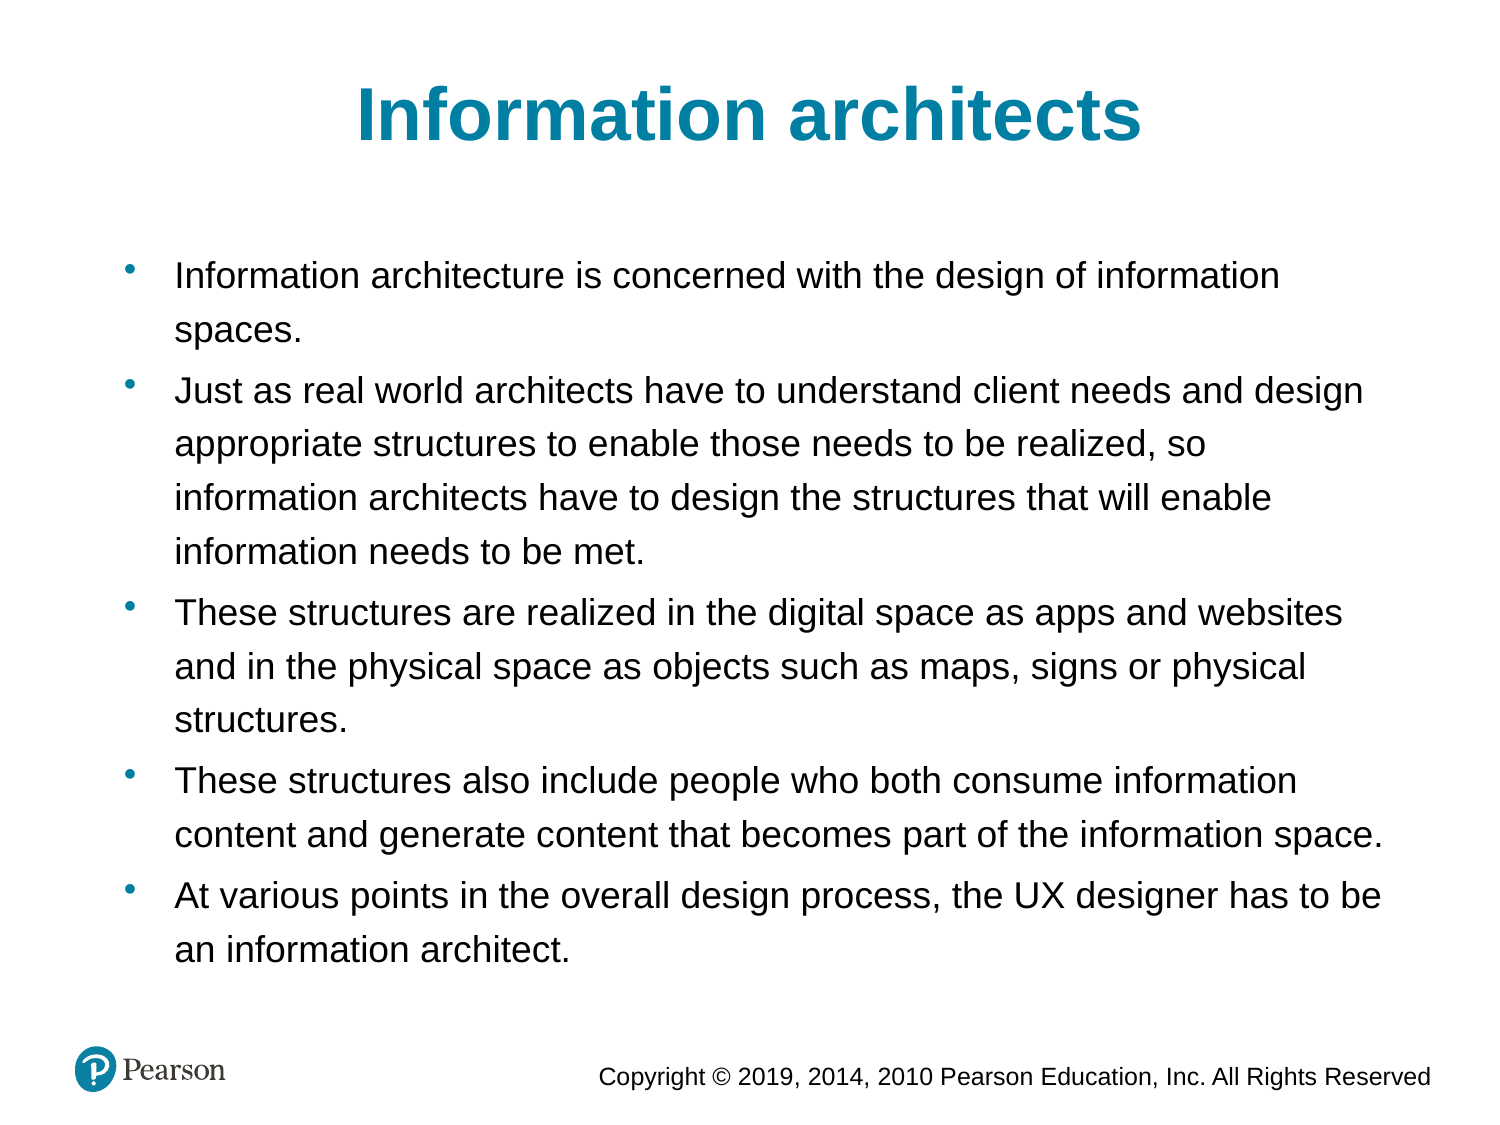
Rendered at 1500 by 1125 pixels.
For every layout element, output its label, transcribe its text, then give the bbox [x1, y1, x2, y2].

list Information architecture is concerned with the design of information spaces. Just as real world architects have to understand client needs and design appropriate structures to enable those needs to be realized, so information architects have to design the structures that will enable information needs to be met. These structures are realized in the digital space as apps and websites and in the physical space as objects such as maps, signs or physical structures. These structures also include people who both consume information content and generate content that becomes part of the information space. At various points in the overall design process, the UX designer has to be an information architect. [108, 234, 1403, 1023]
title Information architects [103, 58, 1397, 163]
